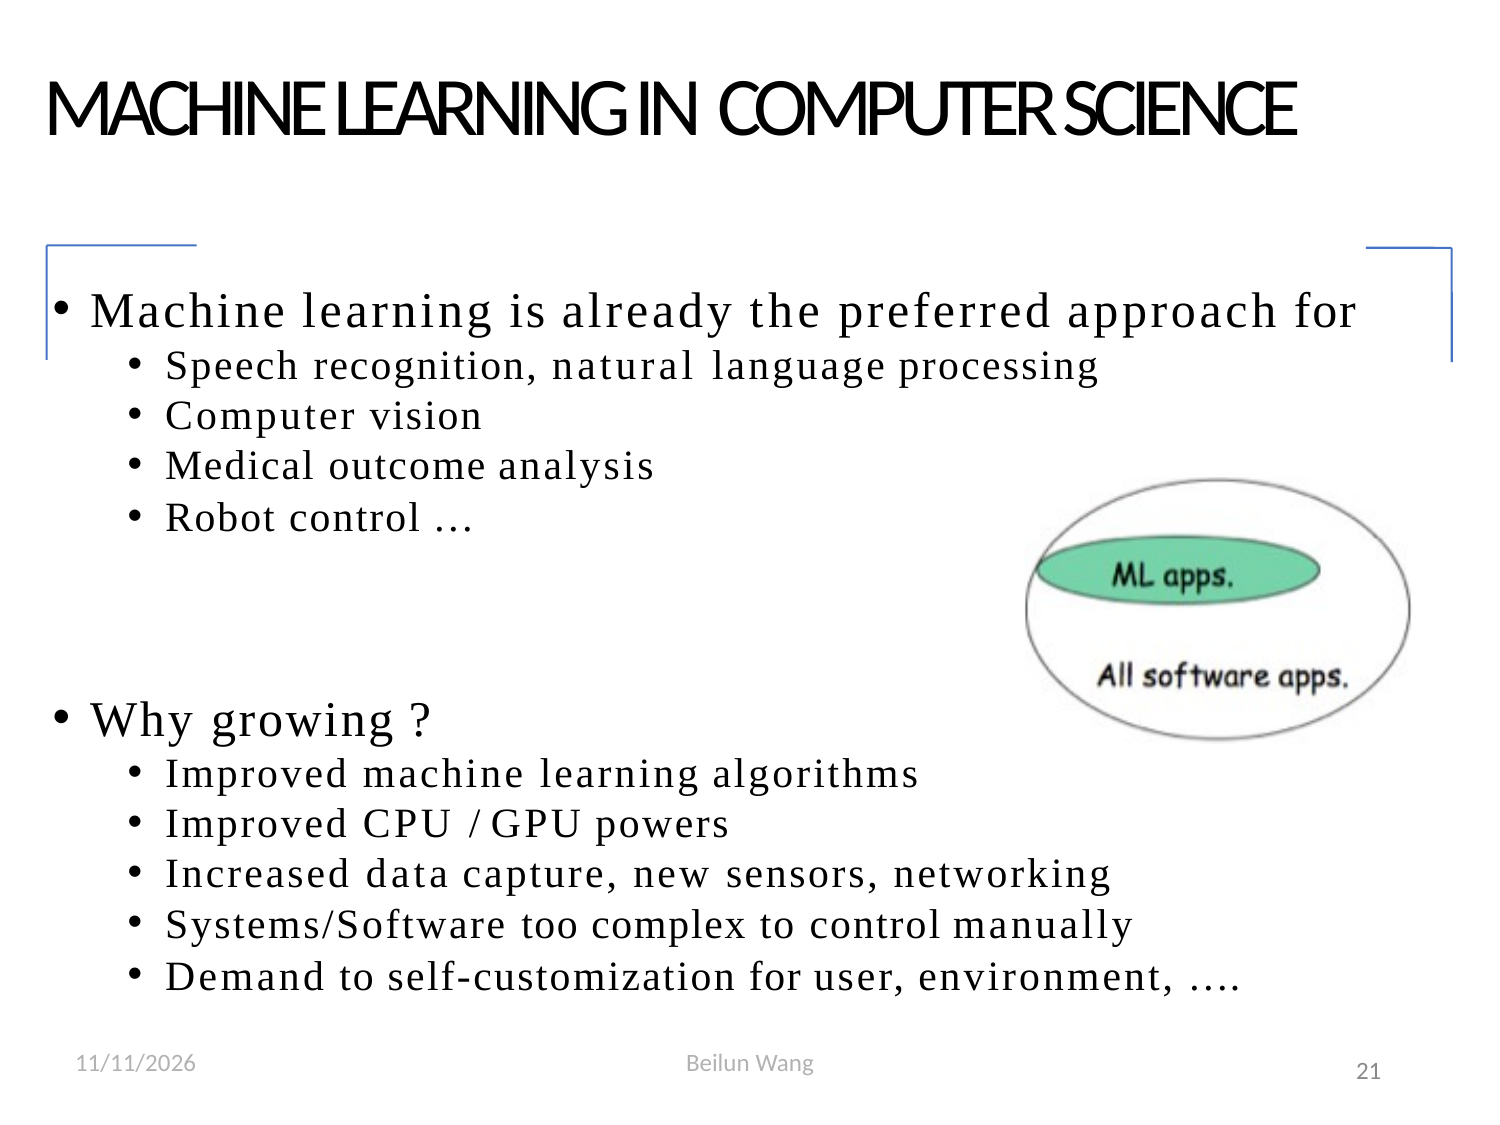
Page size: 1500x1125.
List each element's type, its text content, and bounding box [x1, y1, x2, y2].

footer Beilun Wang [510, 1046, 990, 1077]
slide_number 21 [1349, 1054, 1388, 1090]
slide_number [75, 1046, 420, 1077]
text_box Why growing ? Improved machine learning algorithms Improved CPU / GPU powers Increased data capture, new sensors, networking Systems/Software too complex to control manually Demand to self-customization for user, environment, …. [50, 683, 1245, 999]
text_box [1024, 477, 1413, 744]
text_box MACHINE LEARNING IN COMPUTER SCIENCE [41, 49, 1450, 153]
text_box Machine learning is already the preferred approach for Speech recognition, natural language processing Computer vision Medical outcome analysis Robot control … [50, 275, 1362, 540]
